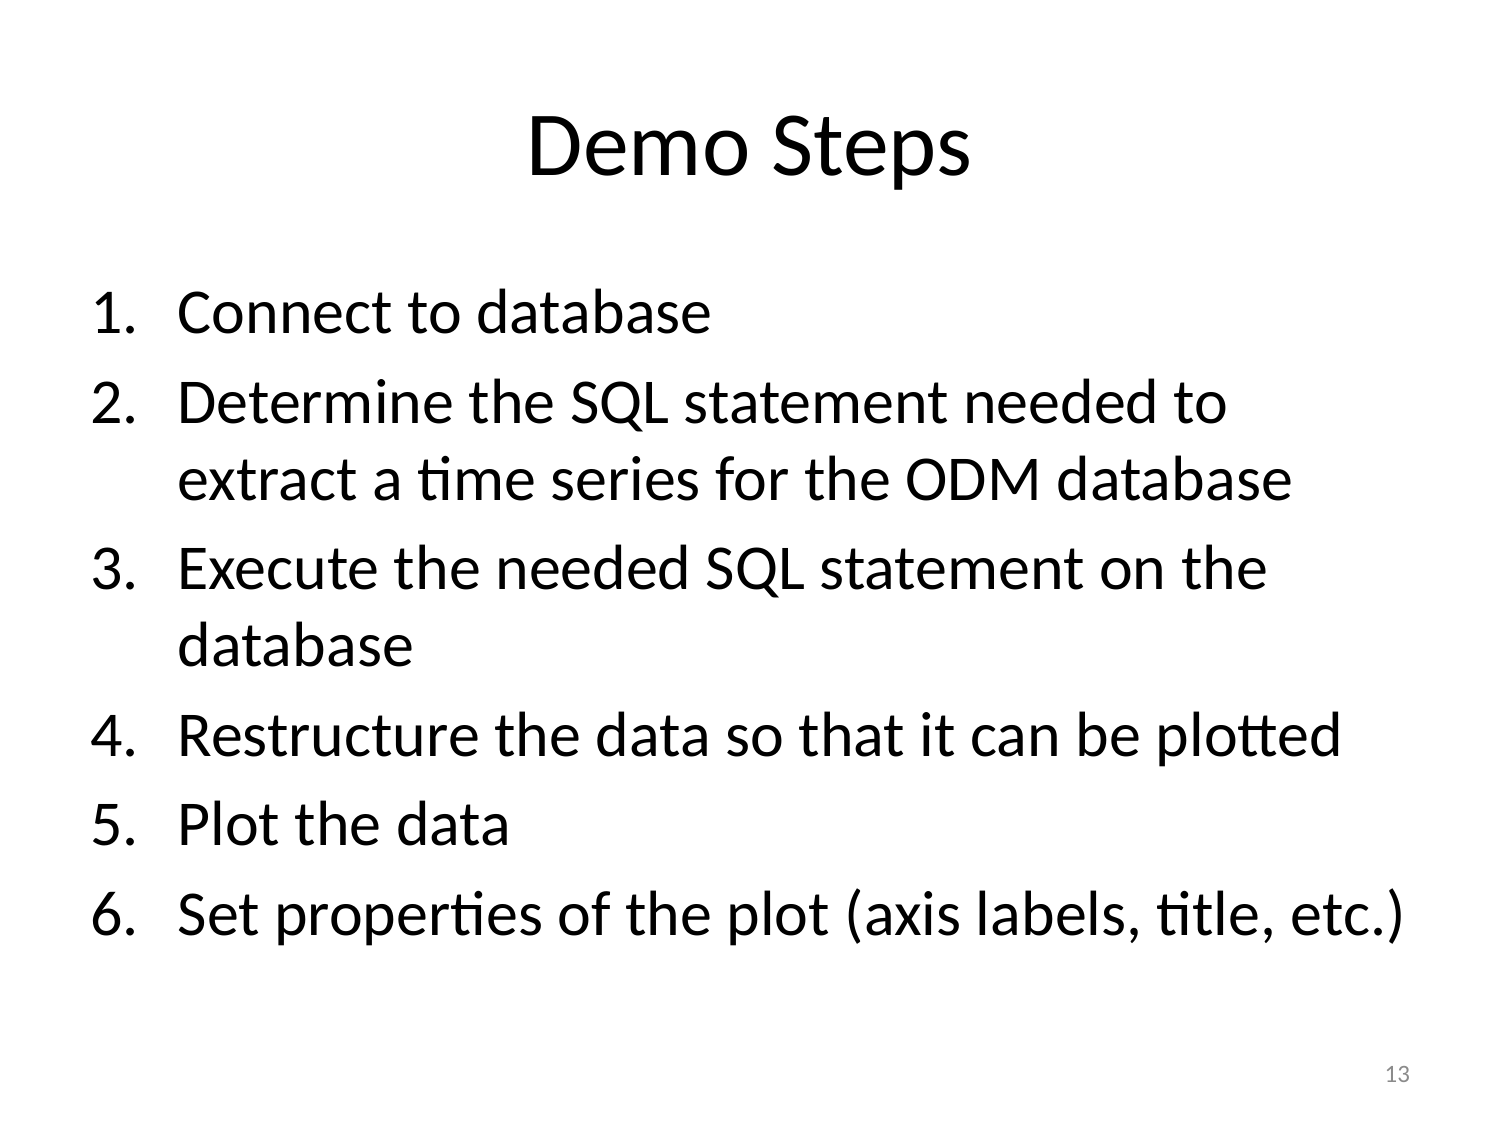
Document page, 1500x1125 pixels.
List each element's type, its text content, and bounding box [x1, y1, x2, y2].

list Connect to database Determine the SQL statement needed to extract a time series for the ODM database Execute the needed SQL statement on the database Restructure the data so that it can be plotted Plot the data Set properties of the plot (axis labels, title, etc.) [75, 262, 1425, 1005]
title Demo Steps [75, 45, 1425, 233]
slide_number 13 [1074, 1042, 1425, 1103]
